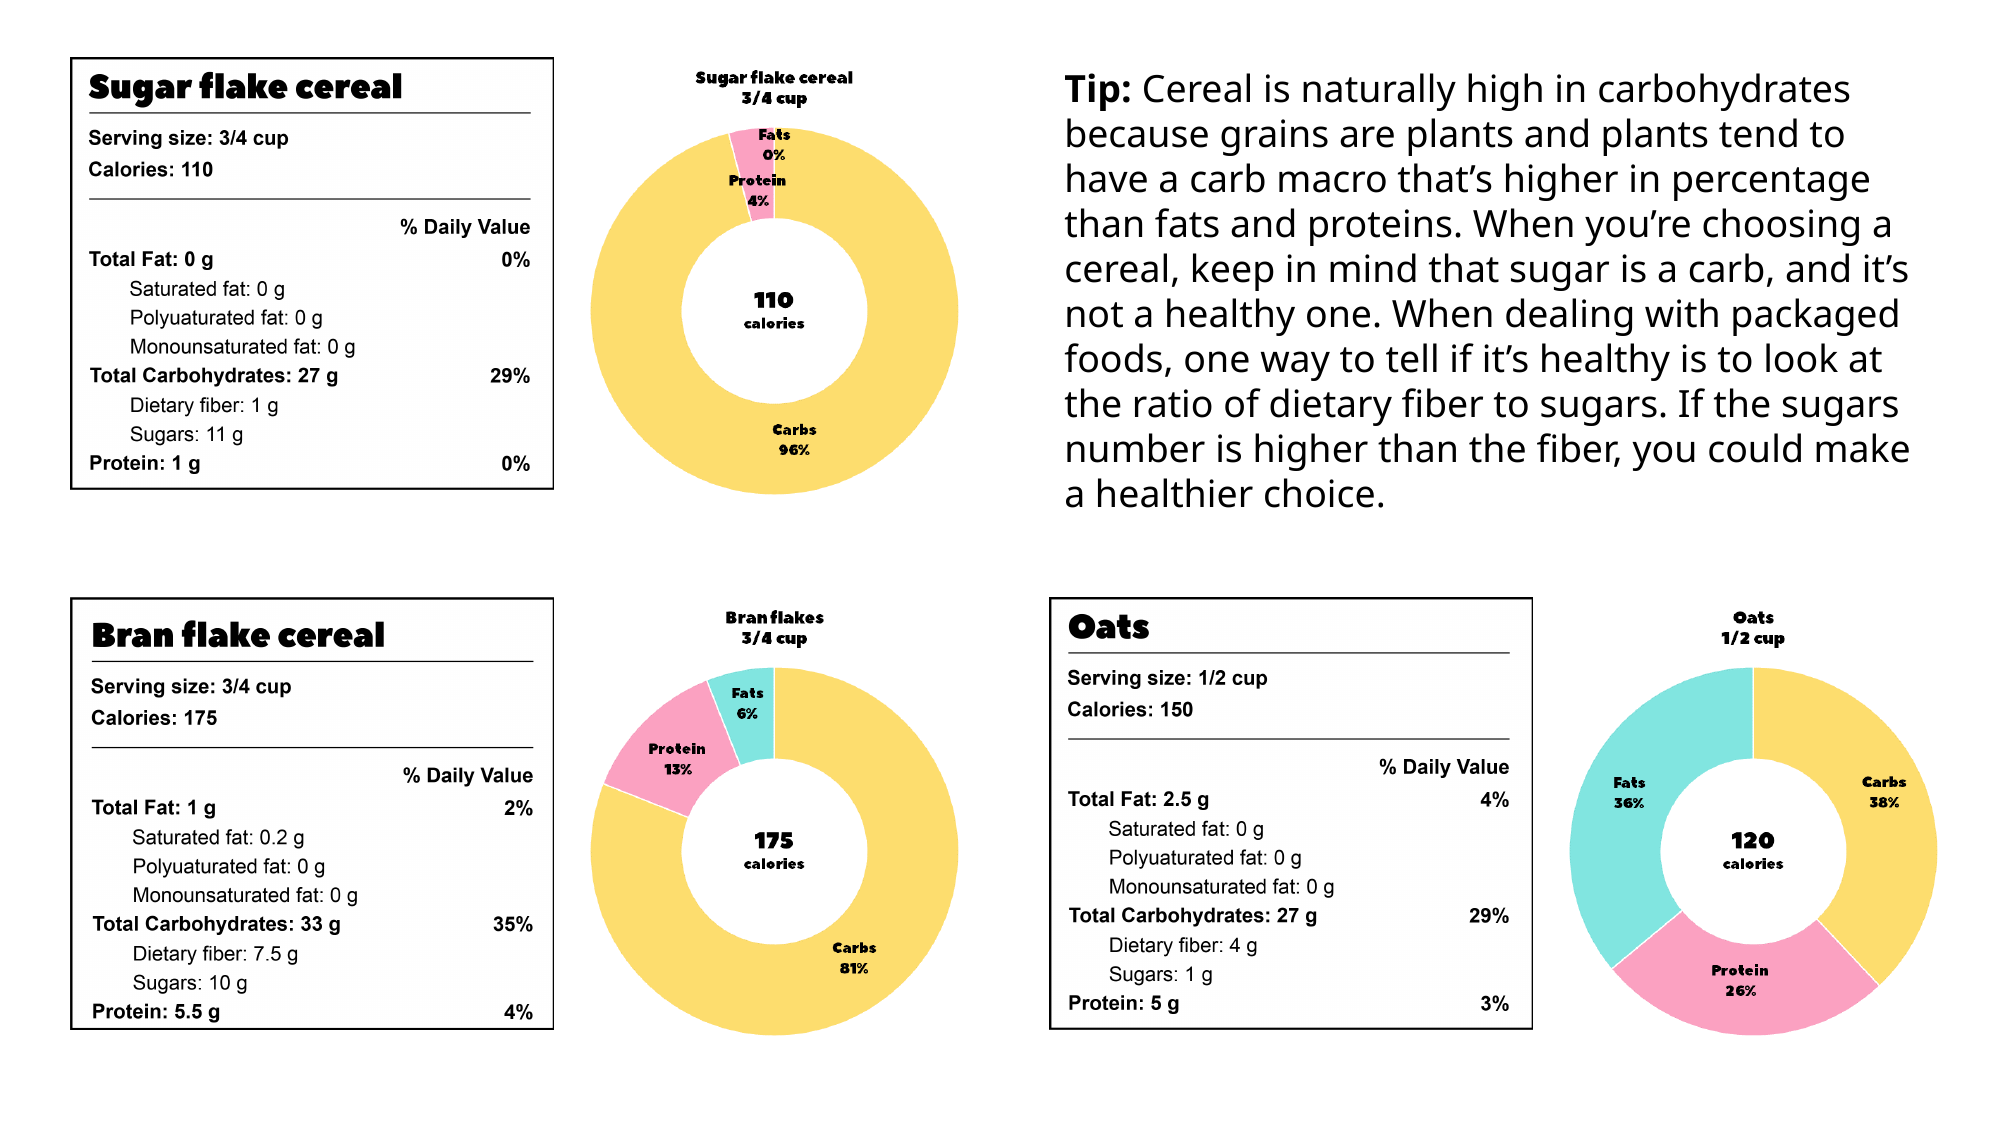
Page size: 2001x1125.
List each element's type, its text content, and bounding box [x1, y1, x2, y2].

picture [1049, 597, 1973, 1105]
text_box Tip: Cereal is naturally high in carbohydrates because grains are plants and plants tend to have a carb macro that’s higher in percentage than fats and proteins. When you’re choosing a cereal, keep in mind that sugar is a carb, and it’s not a healthy one. When dealing with packaged foods, one way to tell if it’s healthy is to look at the ratio of dietary fiber to sugars. If the sugars number is higher than the fiber, you could make a healthier choice. [1049, 57, 1930, 522]
picture [70, 57, 994, 564]
picture [70, 597, 994, 1105]
